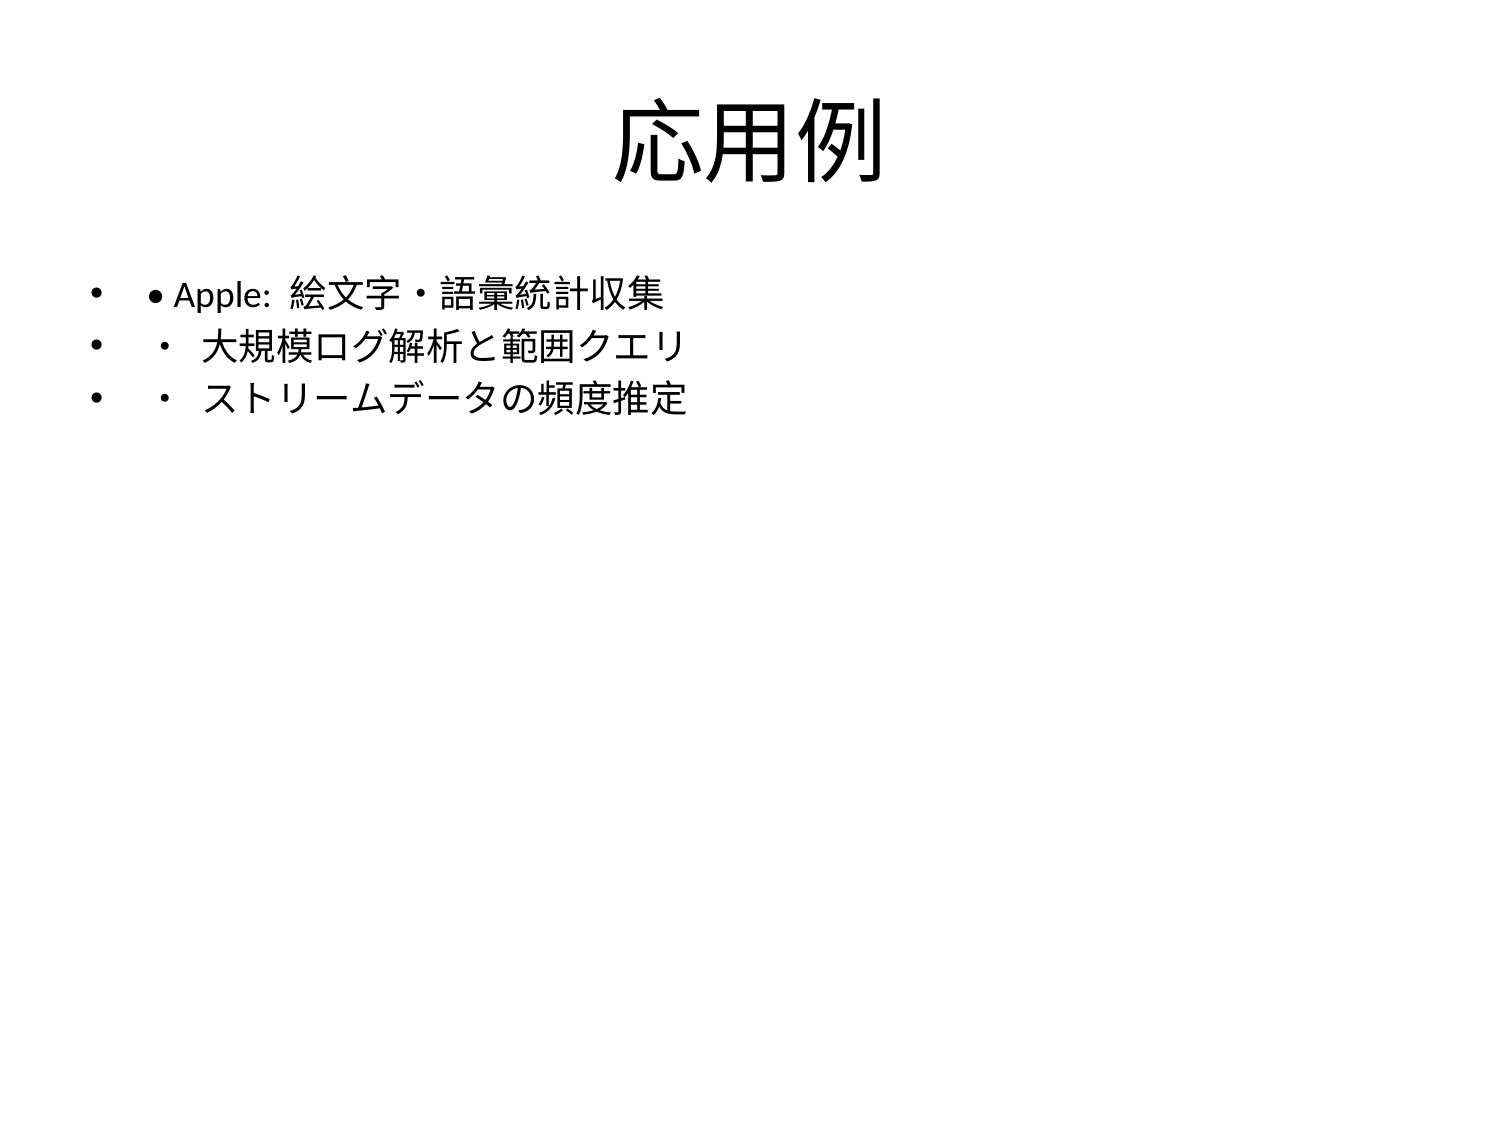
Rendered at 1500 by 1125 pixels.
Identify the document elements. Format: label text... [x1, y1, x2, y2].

list • Apple: 絵文字・語彙統計収集 • 大規模ログ解析と範囲クエリ • ストリームデータの頻度推定 [75, 262, 1425, 1005]
title 応用例 [75, 45, 1425, 233]
